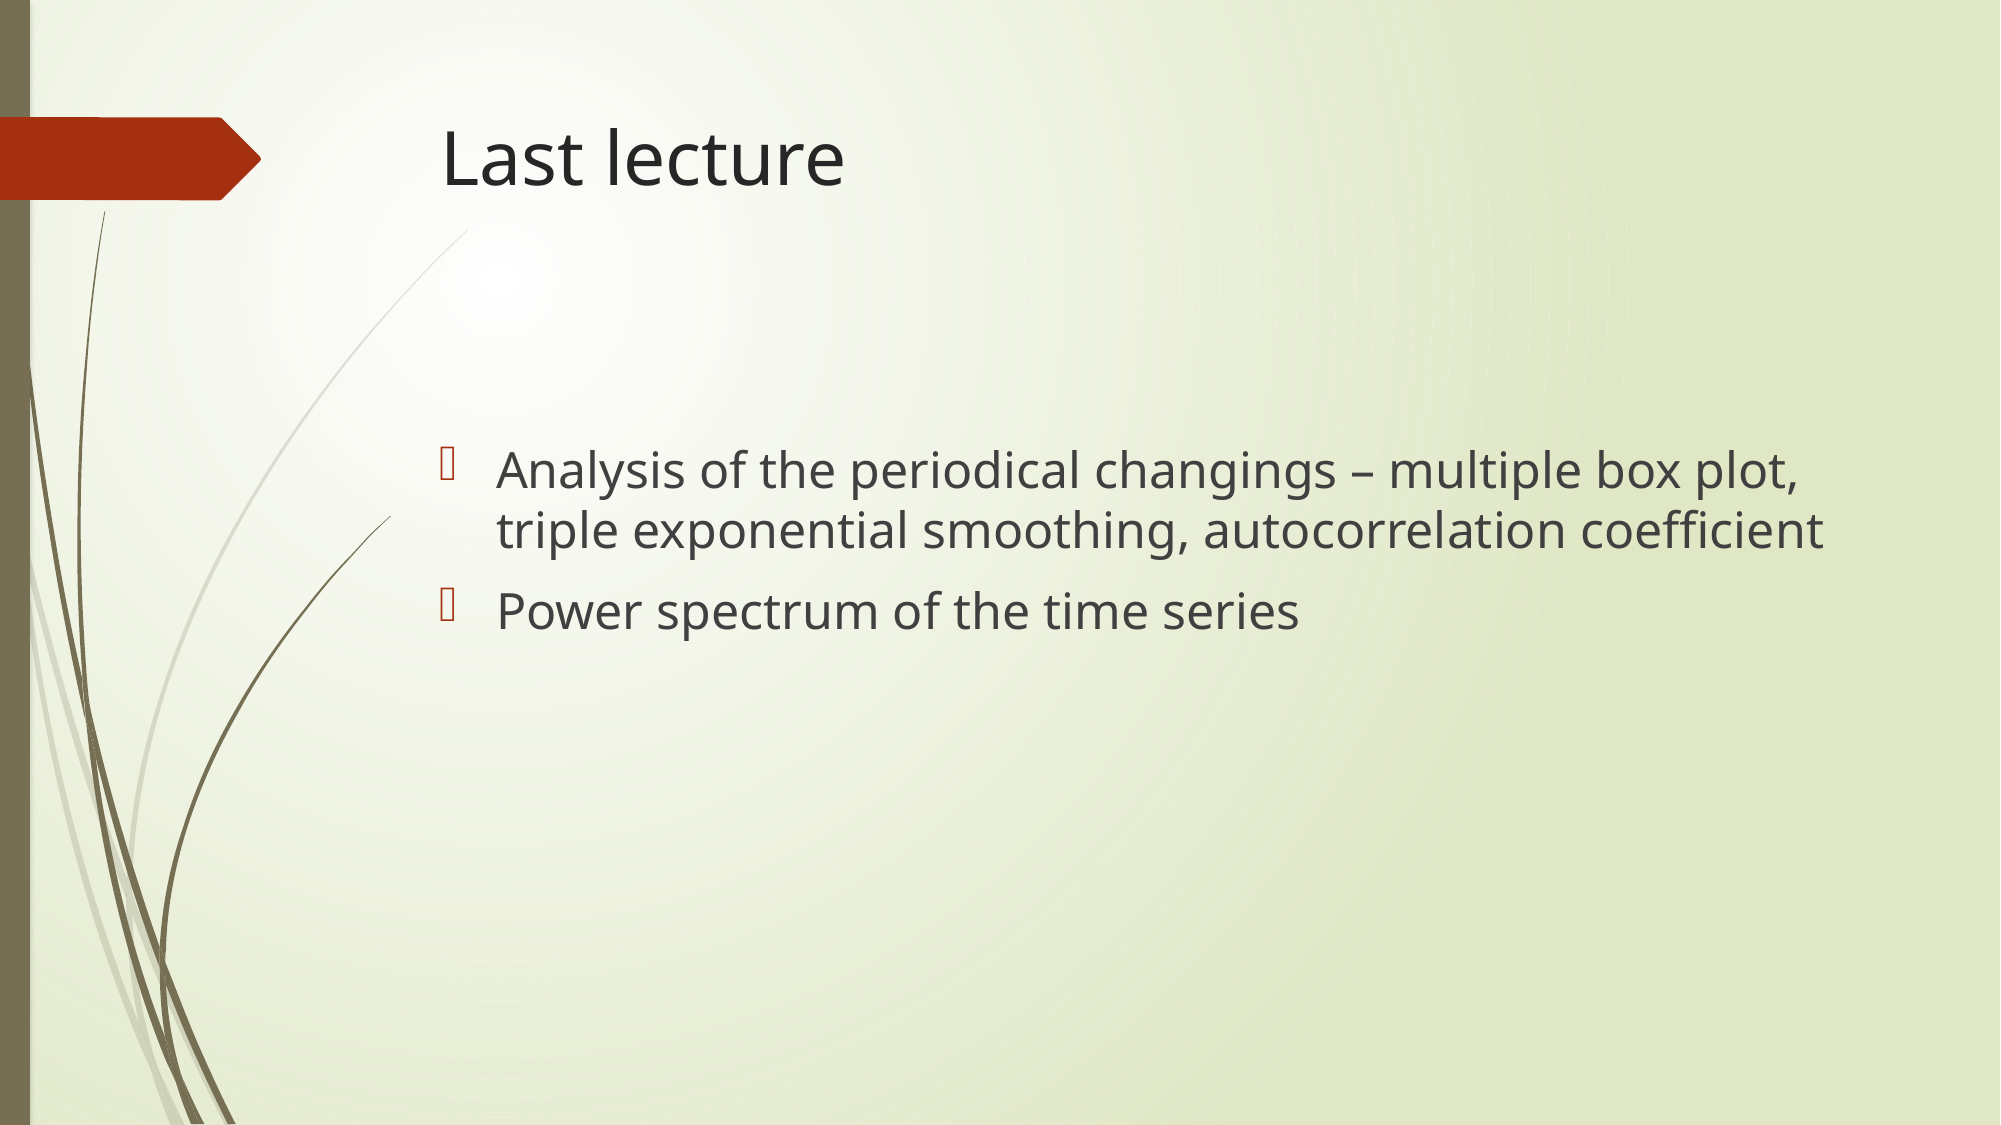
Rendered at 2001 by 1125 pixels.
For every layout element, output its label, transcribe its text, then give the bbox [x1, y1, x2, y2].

list Analysis of the periodical changings – multiple box plot, triple exponential smoothing, autocorrelation coefficient Power spectrum of the time series [424, 350, 1888, 970]
title Last lecture [425, 102, 1888, 313]
